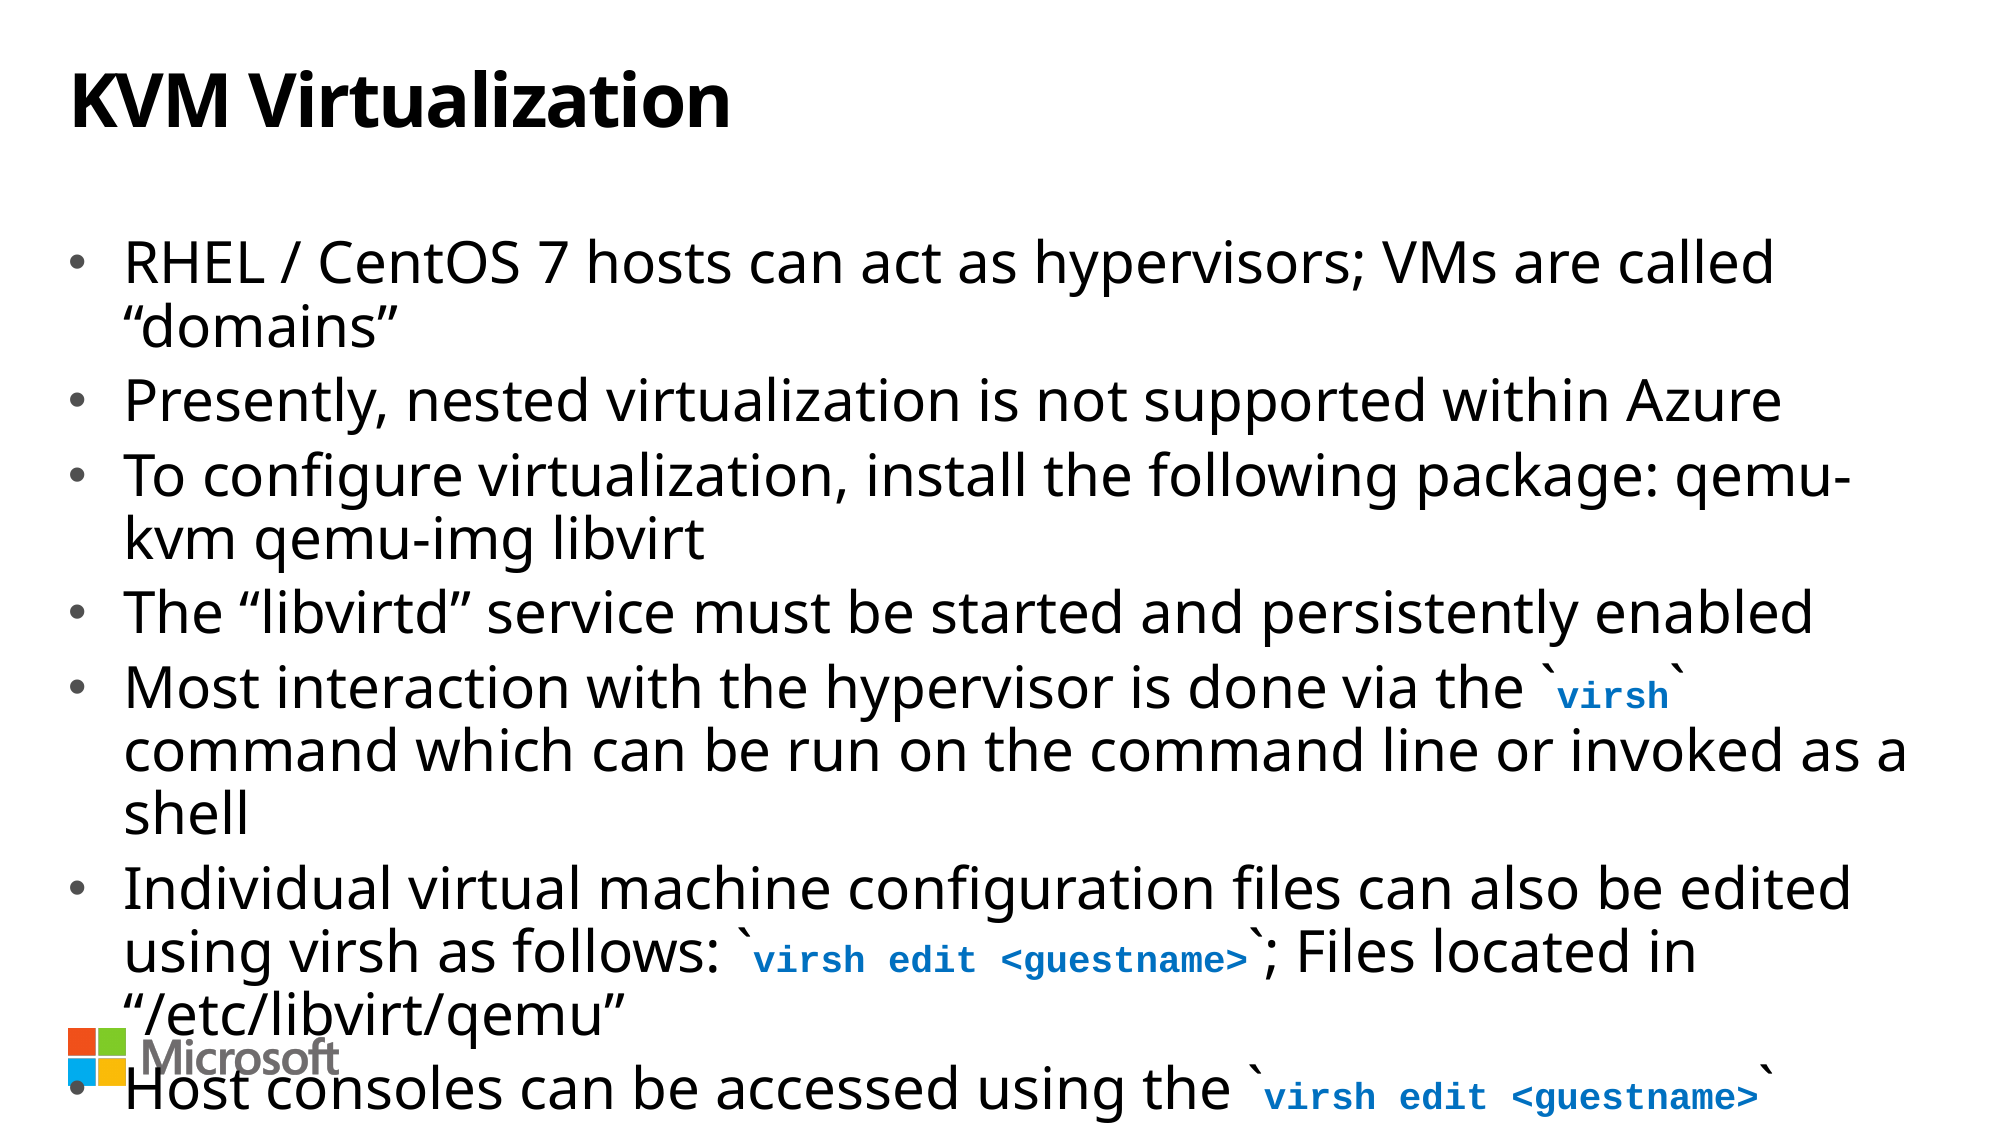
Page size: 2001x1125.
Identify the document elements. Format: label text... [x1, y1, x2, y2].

title KVM Virtualization [44, 47, 1957, 196]
list RHEL / CentOS 7 hosts can act as hypervisors; VMs are called “domains” Presently, nested virtualization is not supported within Azure To configure virtualization, install the following package: qemu-kvm qemu-img libvirt The “libvirtd” service must be started and persistently enabled Most interaction with the hypervisor is done via the `virsh` command which can be run on the command line or invoked as a shell Individual virtual machine configuration files can also be edited using virsh as follows: `virsh edit <guestname>`; Files located in “/etc/libvirt/qemu” Host consoles can be accessed using the `virsh edit <guestname>` command [44, 218, 1956, 1125]
